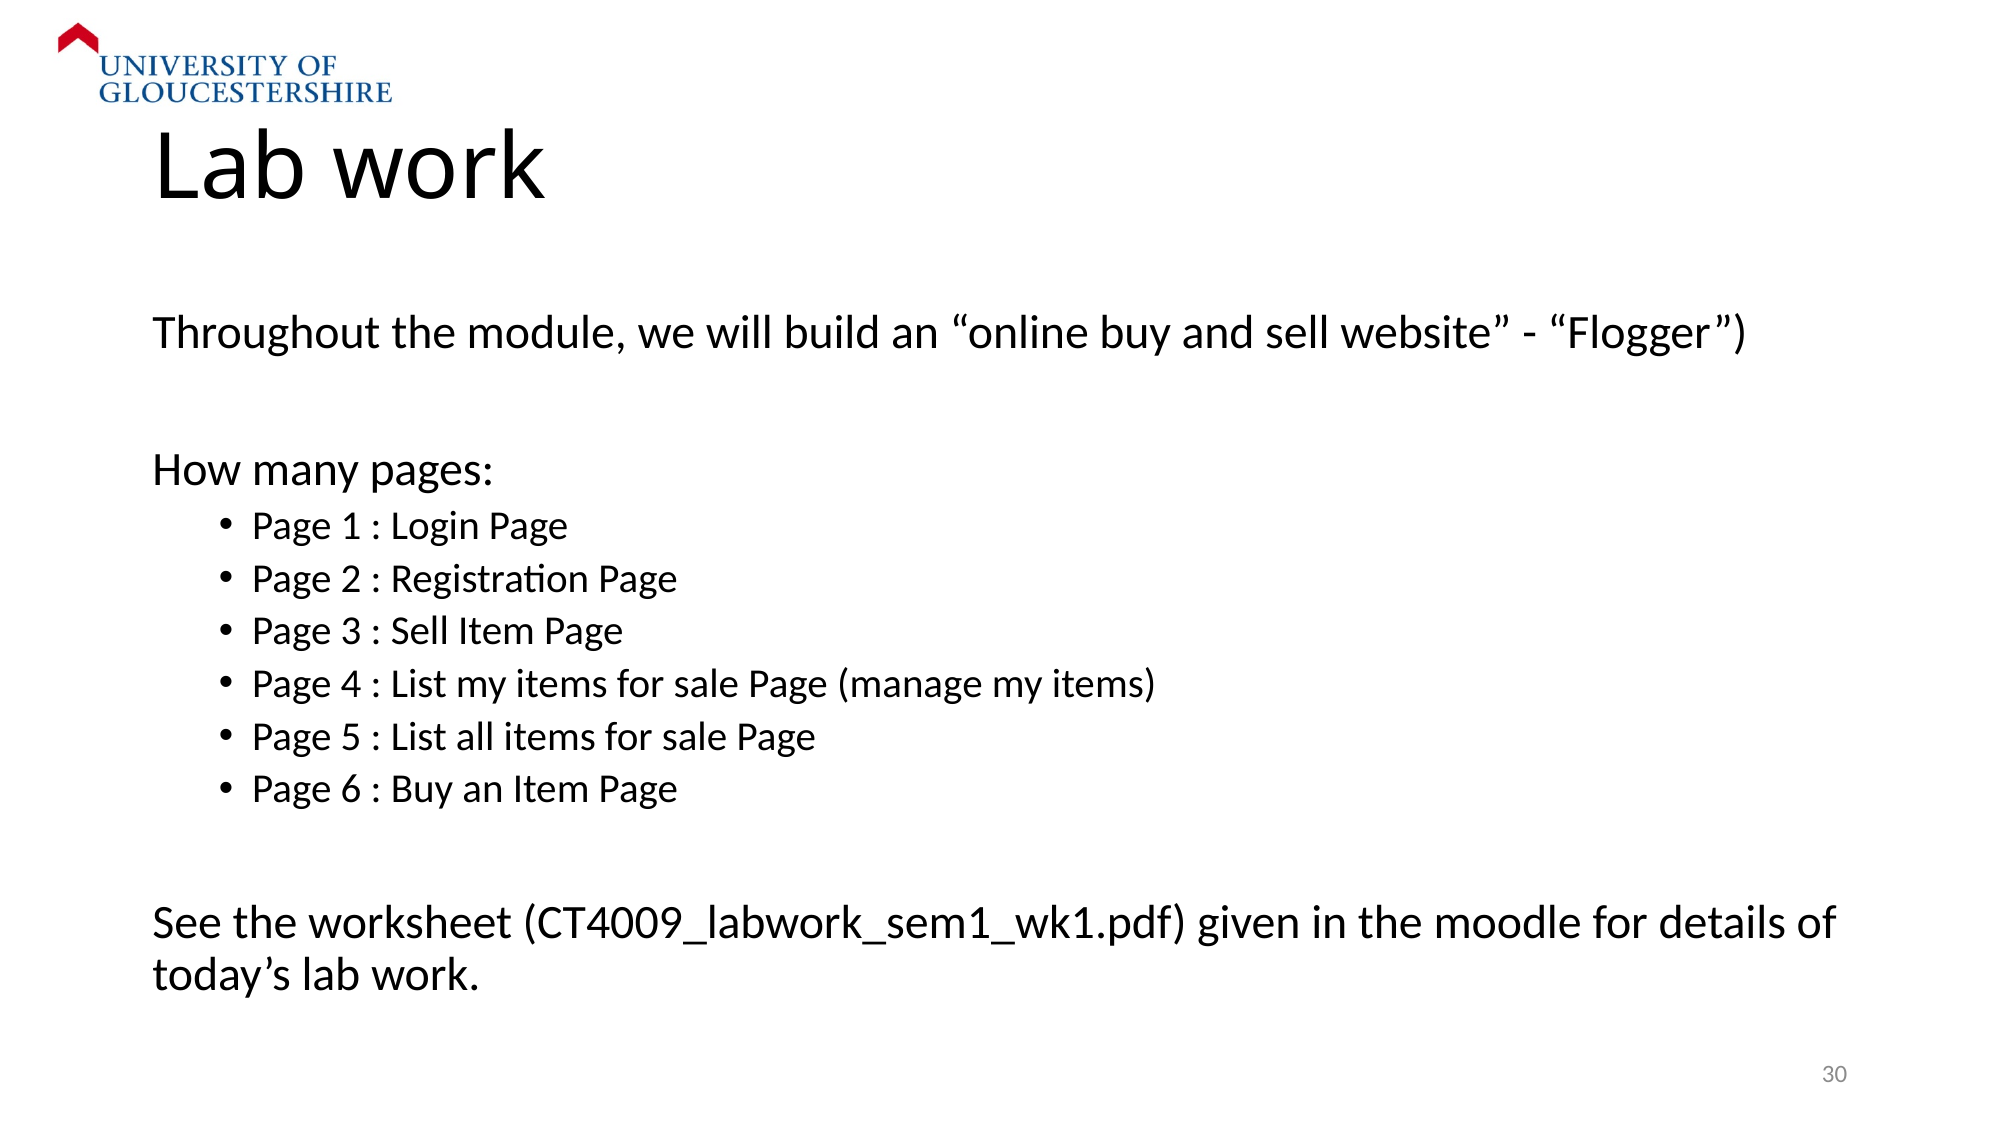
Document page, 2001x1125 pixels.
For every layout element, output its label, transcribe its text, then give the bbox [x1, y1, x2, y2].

picture [41, 18, 411, 113]
title Lab work [137, 59, 1863, 278]
list Throughout the module, we will build an “online buy and sell website” - “Flogger”) How many pages: Page 1 : Login Page Page 2 : Registration Page Page 3 : Sell Item Page Page 4 : List my items for sale Page (manage my items) Page 5 : List all items for sale Page Page 6 : Buy an Item Page See the worksheet (CT4009_labwork_sem1_wk1.pdf) given in the moodle for details of today’s lab work. [137, 299, 1863, 1014]
slide_number 30 [1412, 1042, 1863, 1103]
